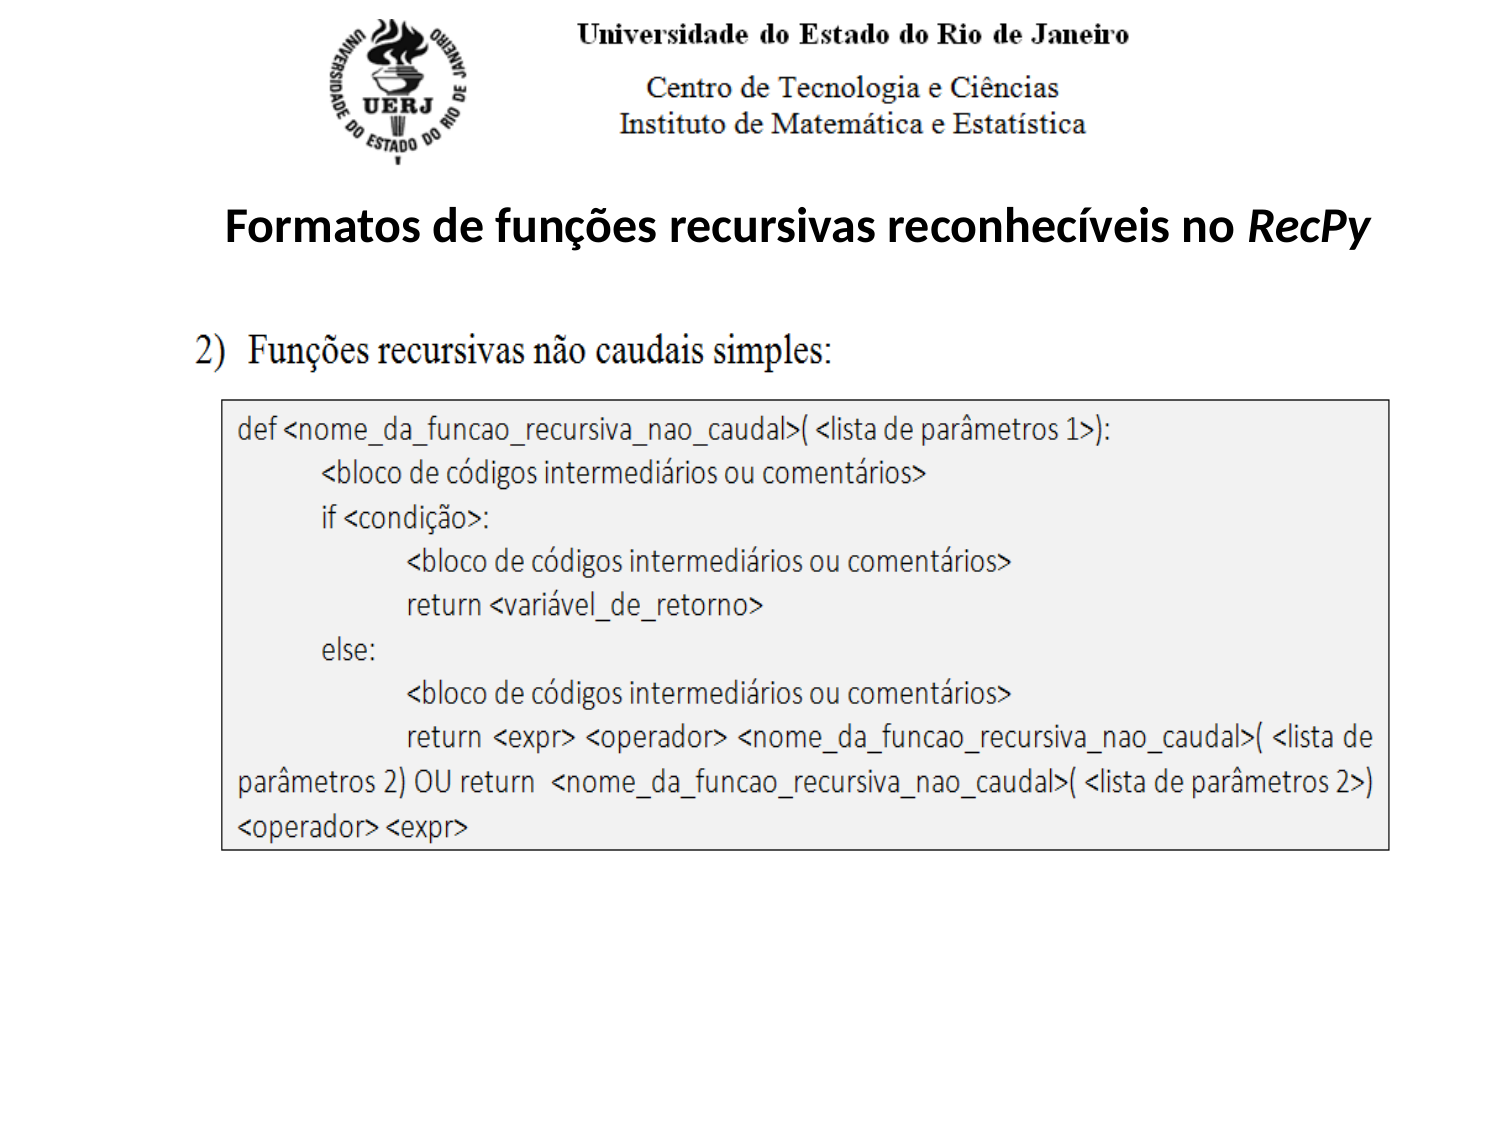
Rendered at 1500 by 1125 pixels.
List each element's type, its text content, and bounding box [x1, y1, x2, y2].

text_box Formatos de funções recursivas reconhecíveis no RecPy [135, 184, 1435, 260]
picture [324, 18, 1135, 173]
picture [182, 314, 1402, 878]
